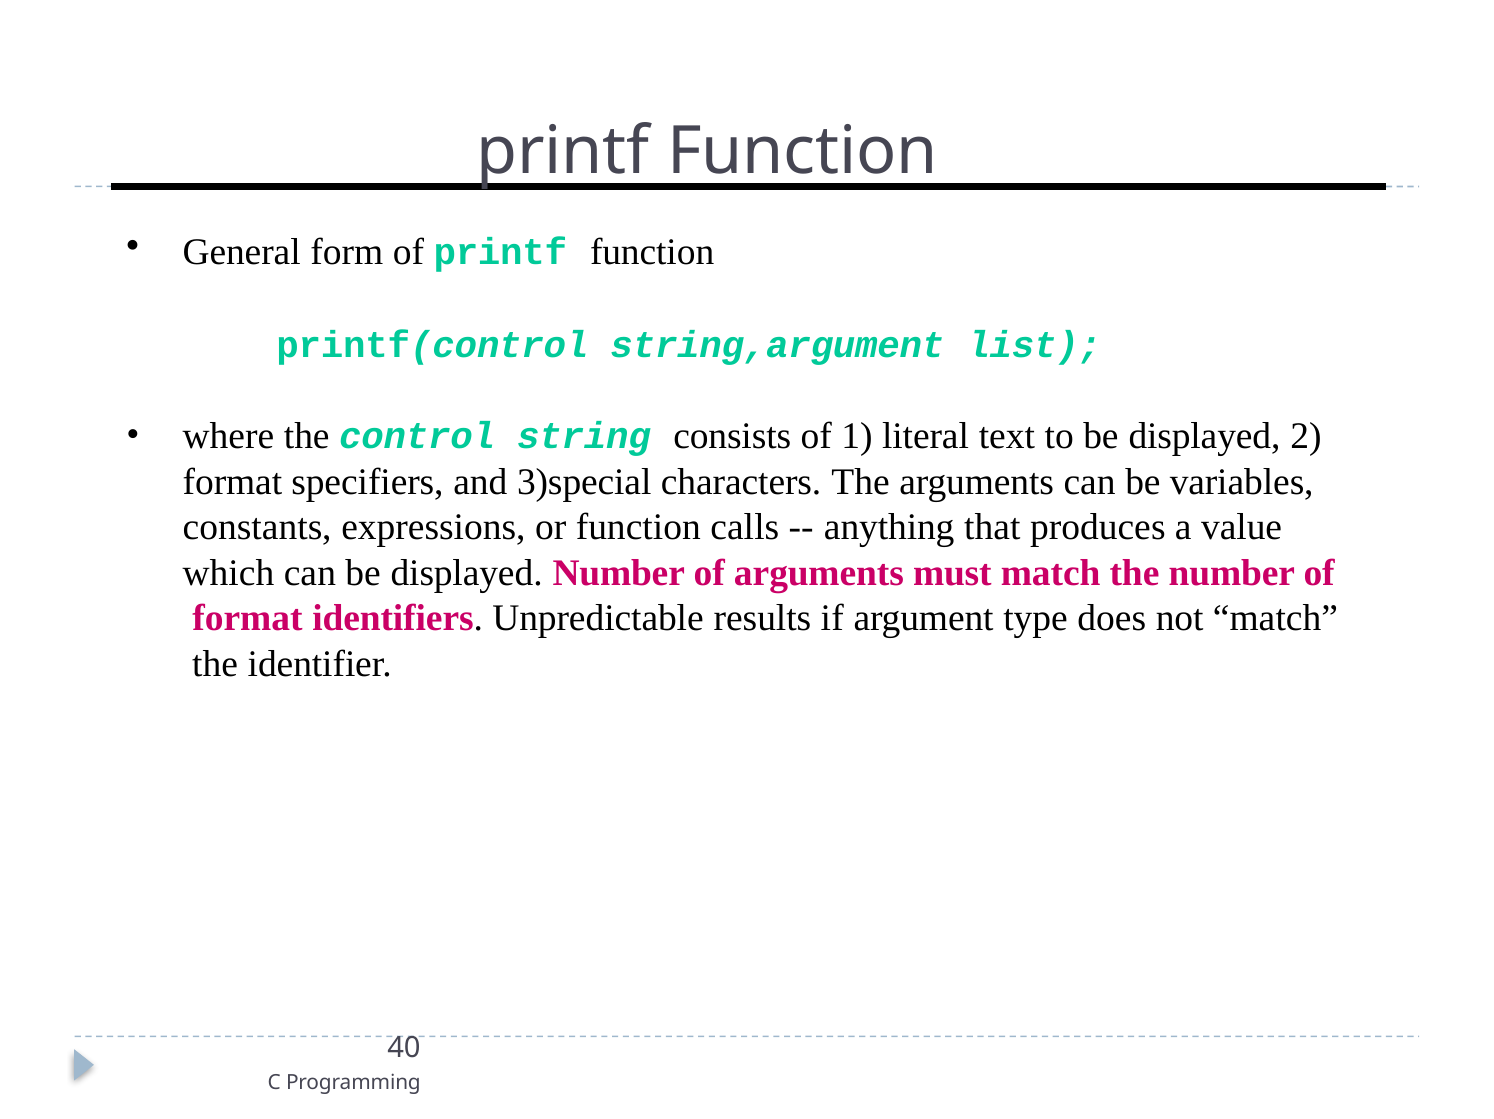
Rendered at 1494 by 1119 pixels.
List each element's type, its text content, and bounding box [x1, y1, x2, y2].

text_box General form of printf function printf(control string,argument list); where the control string consists of 1) literal text to be displayed, 2) format specifiers, and 3)special characters. The arguments can be variables, constants, expressions, or function calls -- anything that produces a value which can be displayed. Number of arguments must match the number of format identifiers. Unpredictable results if argument type does not “match” the identifier. [124, 227, 1344, 684]
slide_number 40 C Programming [100, 1036, 424, 1119]
title printf Function [74, 0, 1420, 187]
